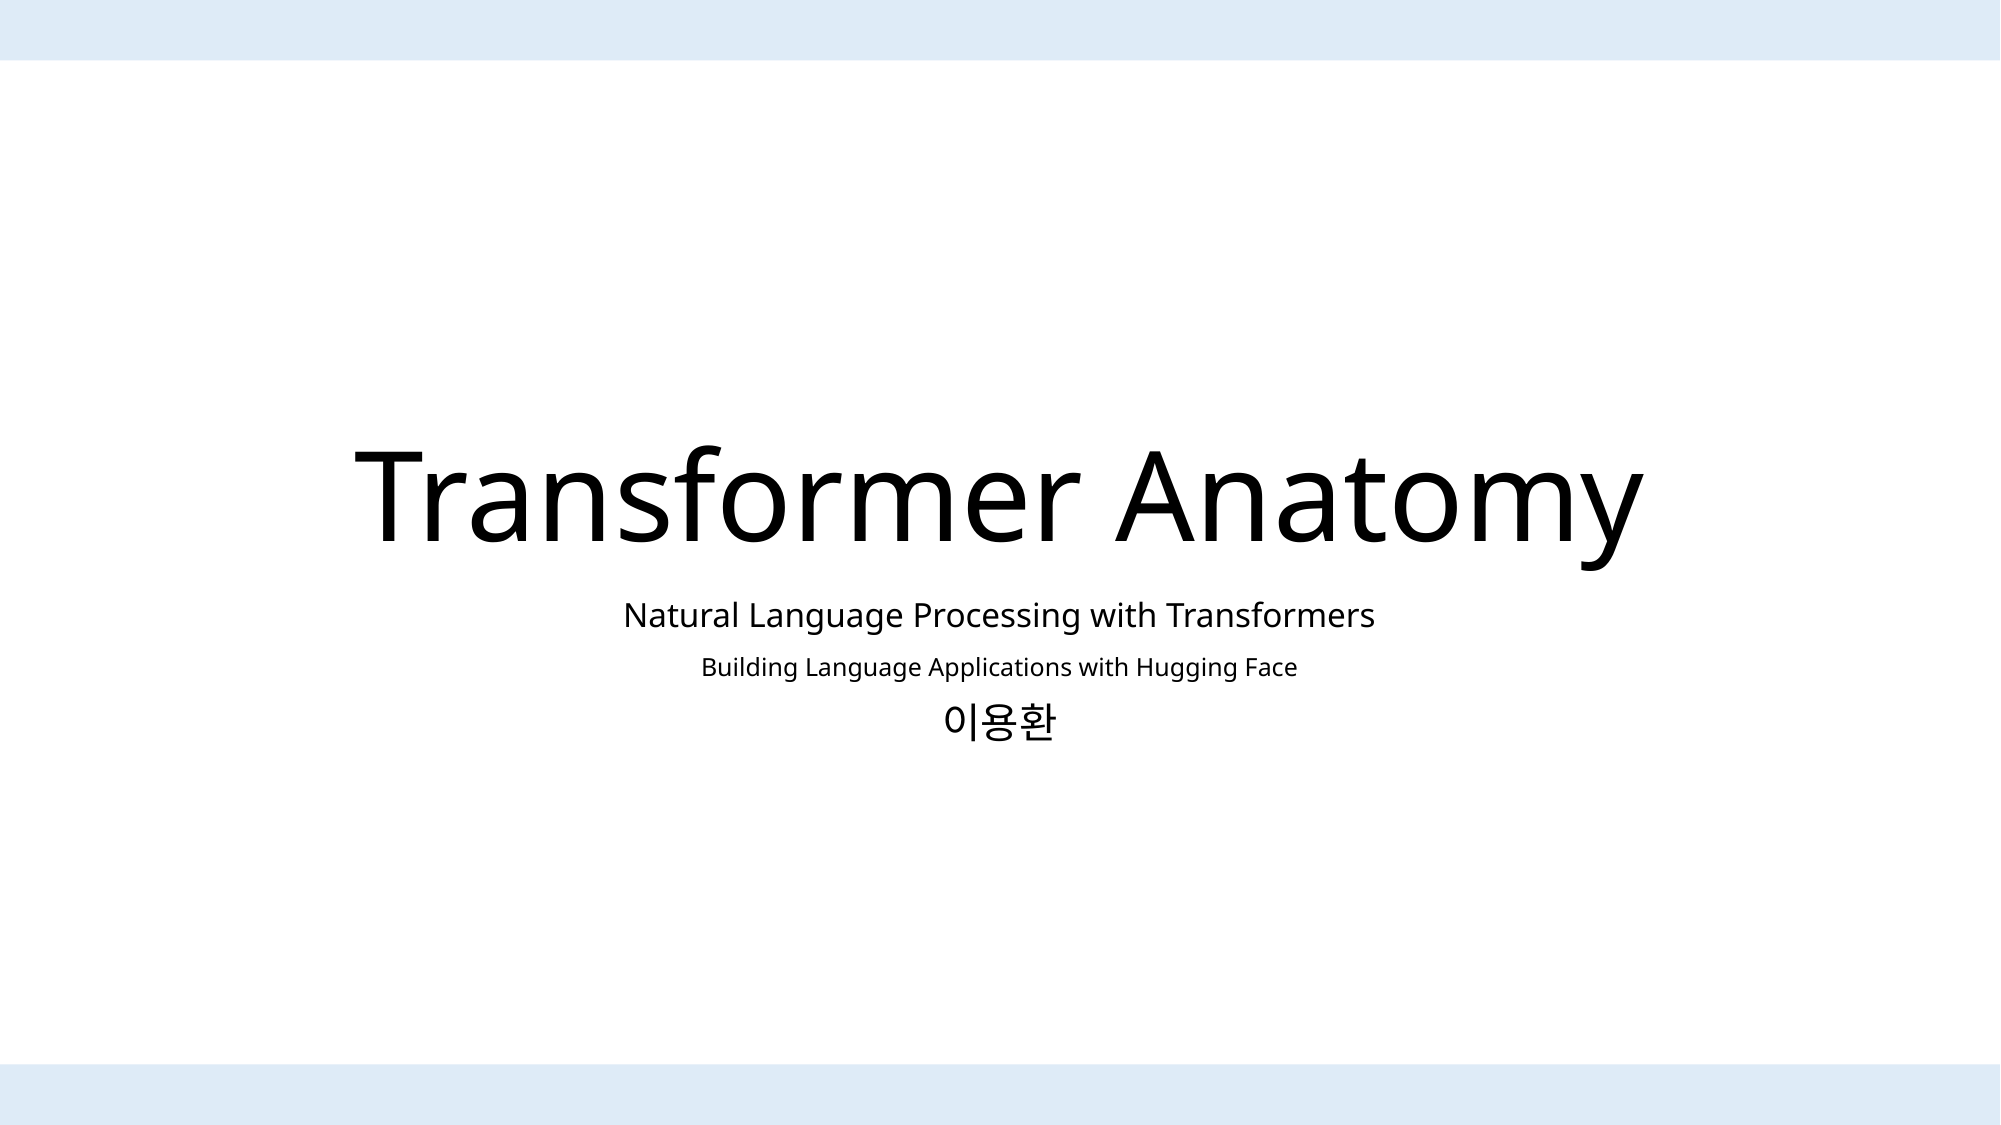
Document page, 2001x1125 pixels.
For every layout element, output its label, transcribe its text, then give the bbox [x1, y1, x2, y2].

subtitle Natural Language Processing with Transformers Building Language Applications with Hugging Face 이용환 [249, 590, 1750, 863]
title Transformer Anatomy [249, 184, 1750, 576]
